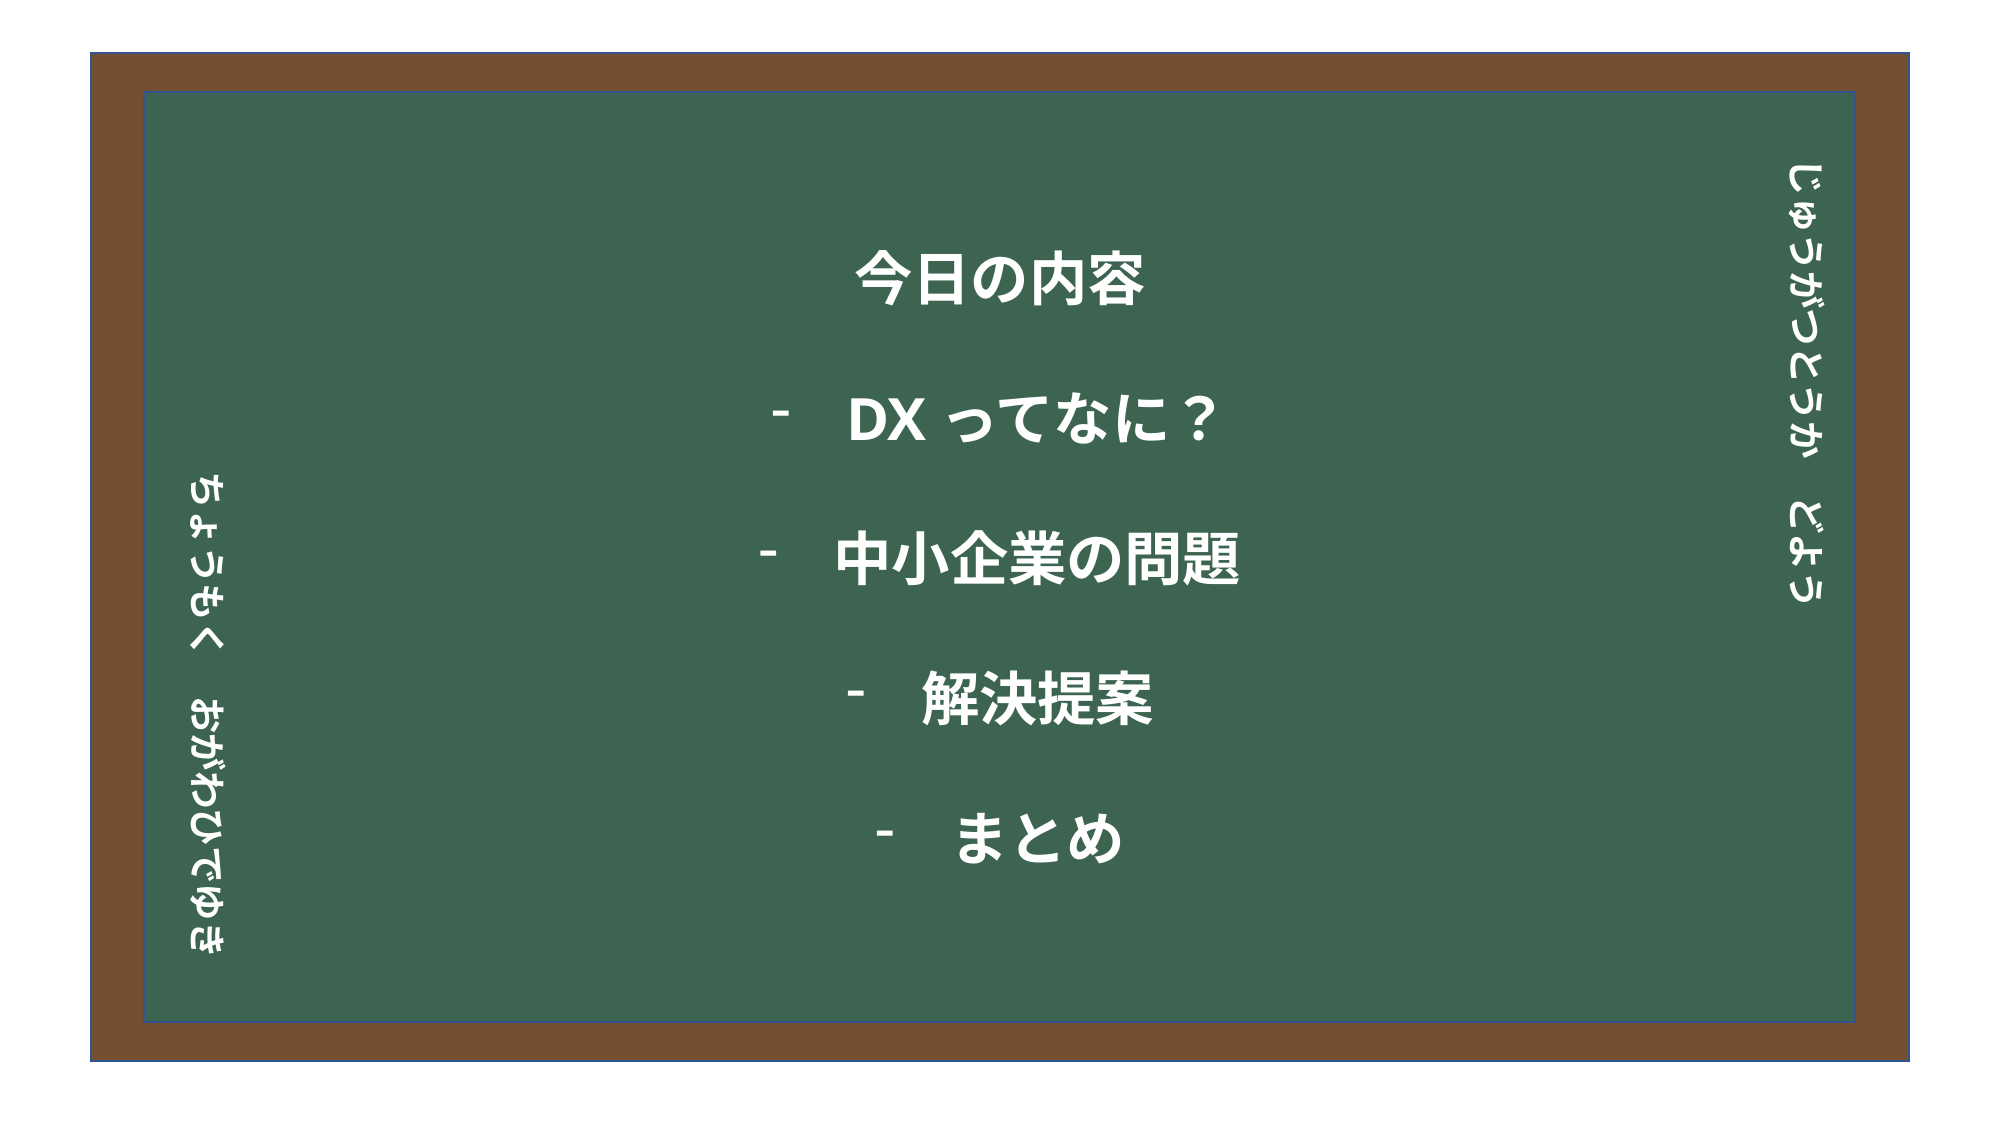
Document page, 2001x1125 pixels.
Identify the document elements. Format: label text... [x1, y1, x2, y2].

text_box じゅうがつとうか どよう [1670, 143, 1838, 910]
text_box ちょうもく おがわひでゆき [162, 456, 239, 999]
text_box 今日の内容 DXってなに？ 中小企業の問題 解決提案 まとめ [143, 91, 1856, 1023]
text_box [90, 52, 1910, 1062]
